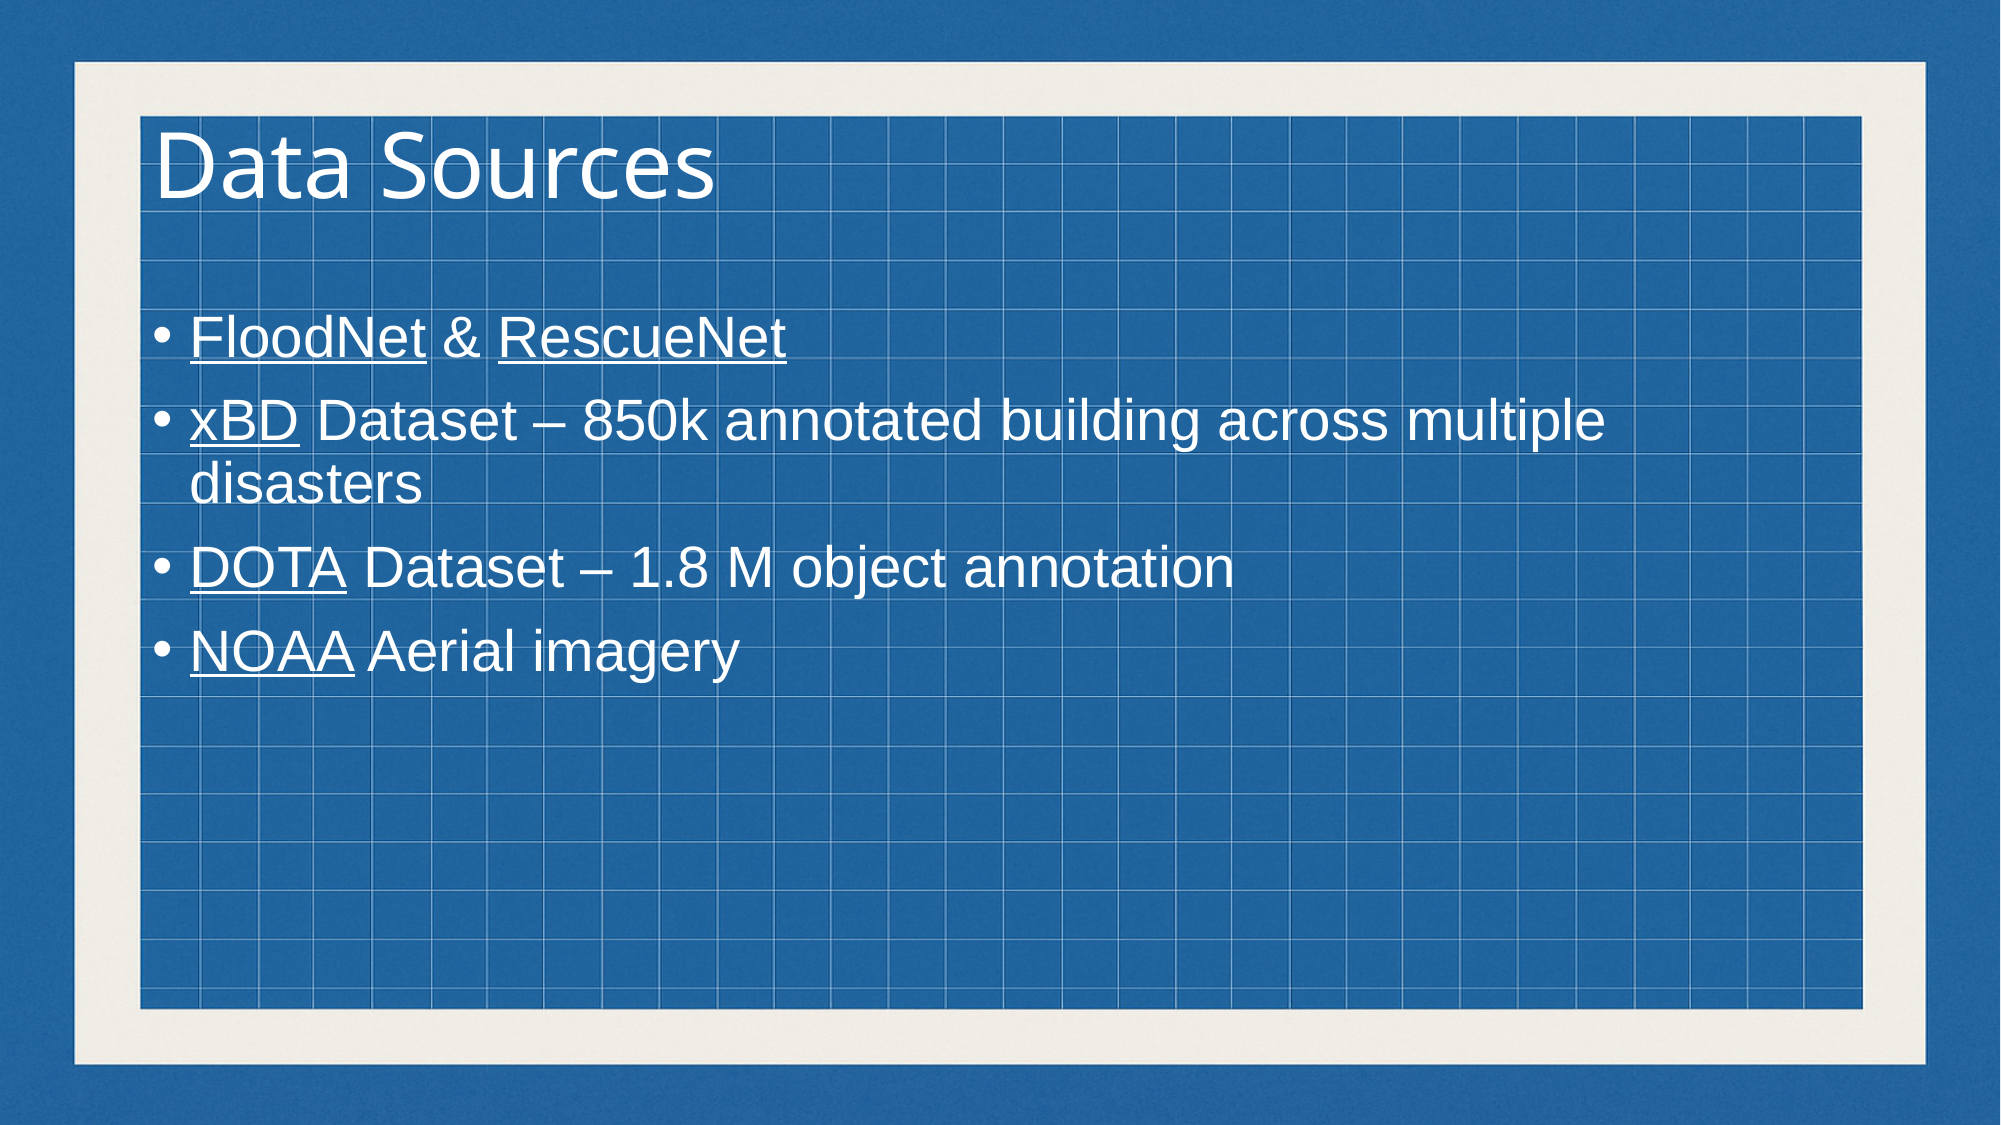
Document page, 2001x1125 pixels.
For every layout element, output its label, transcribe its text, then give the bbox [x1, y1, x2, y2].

list FloodNet & RescueNet xBD Dataset – 850k annotated building across multiple disasters DOTA Dataset – 1.8 M object annotation NOAA Aerial imagery [137, 299, 1863, 1014]
picture [0, 0, 2001, 1125]
title Data Sources [137, 59, 1863, 278]
